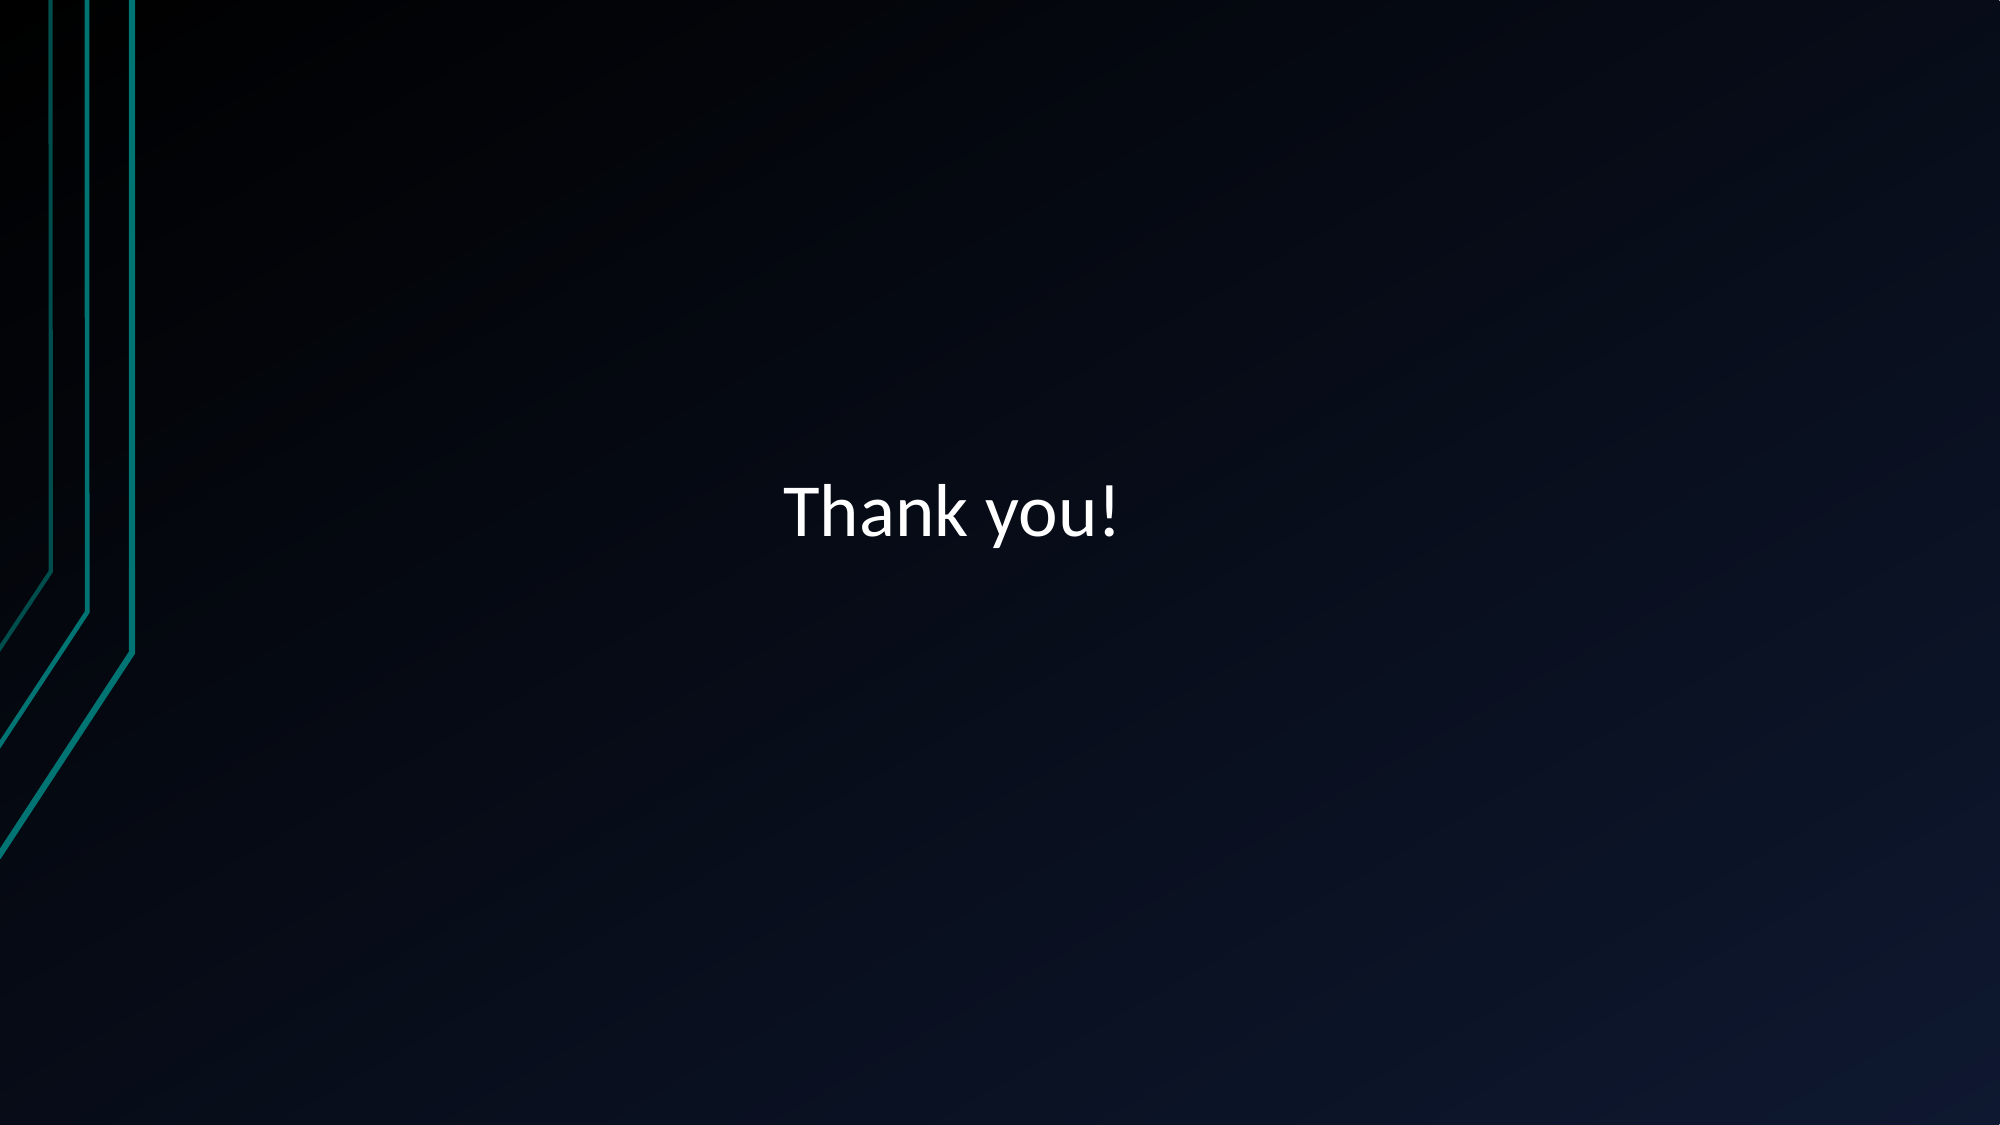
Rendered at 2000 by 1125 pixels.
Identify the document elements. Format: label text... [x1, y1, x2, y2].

title Thank you! [763, 361, 2000, 563]
